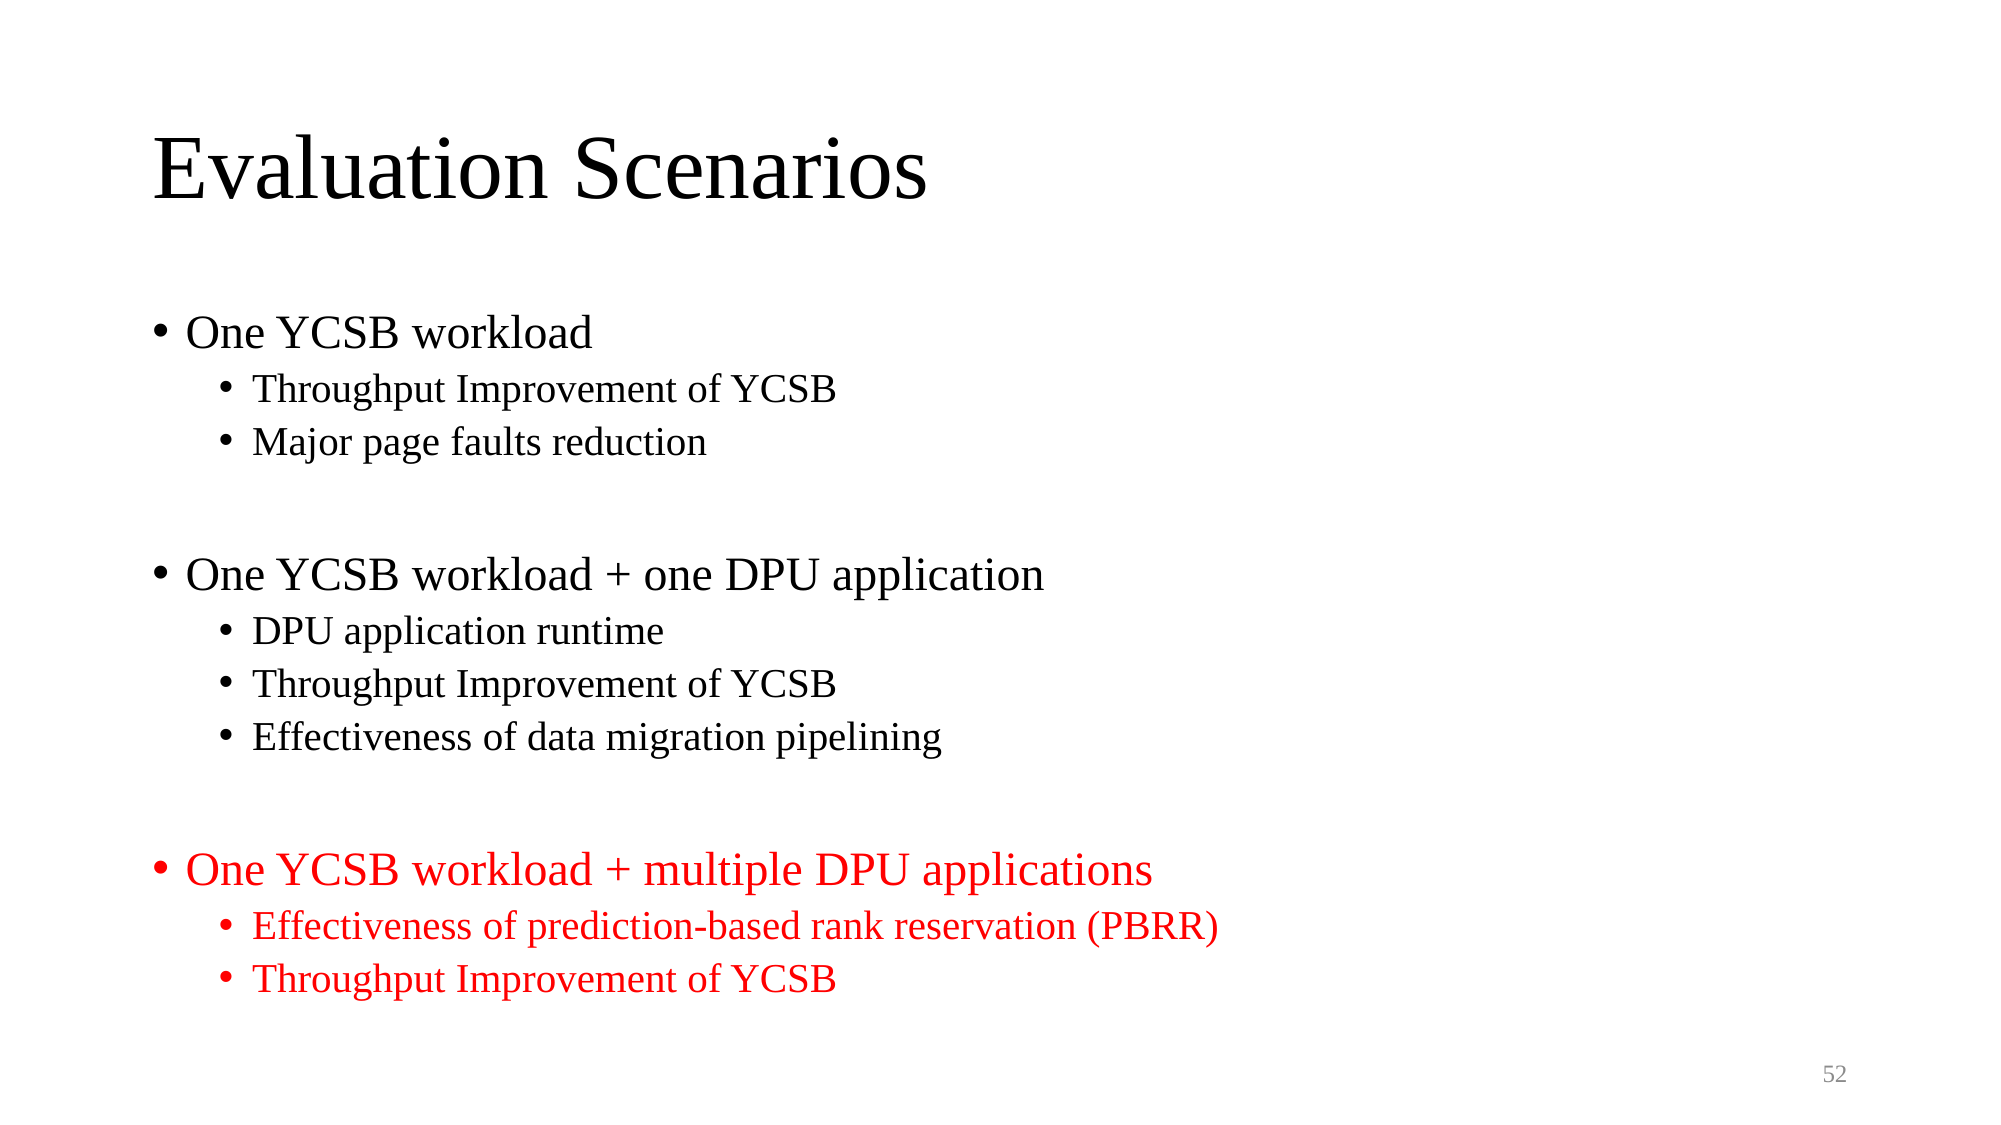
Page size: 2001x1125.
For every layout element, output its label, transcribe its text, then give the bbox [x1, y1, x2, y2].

list One YCSB workload Throughput Improvement of YCSB Major page faults reduction One YCSB workload + one DPU application DPU application runtime Throughput Improvement of YCSB Effectiveness of data migration pipelining One YCSB workload + multiple DPU applications Effectiveness of prediction-based rank reservation (PBRR) Throughput Improvement of YCSB [137, 299, 1863, 1014]
title Evaluation Scenarios [137, 59, 1863, 278]
slide_number 52 [1412, 1042, 1863, 1103]
